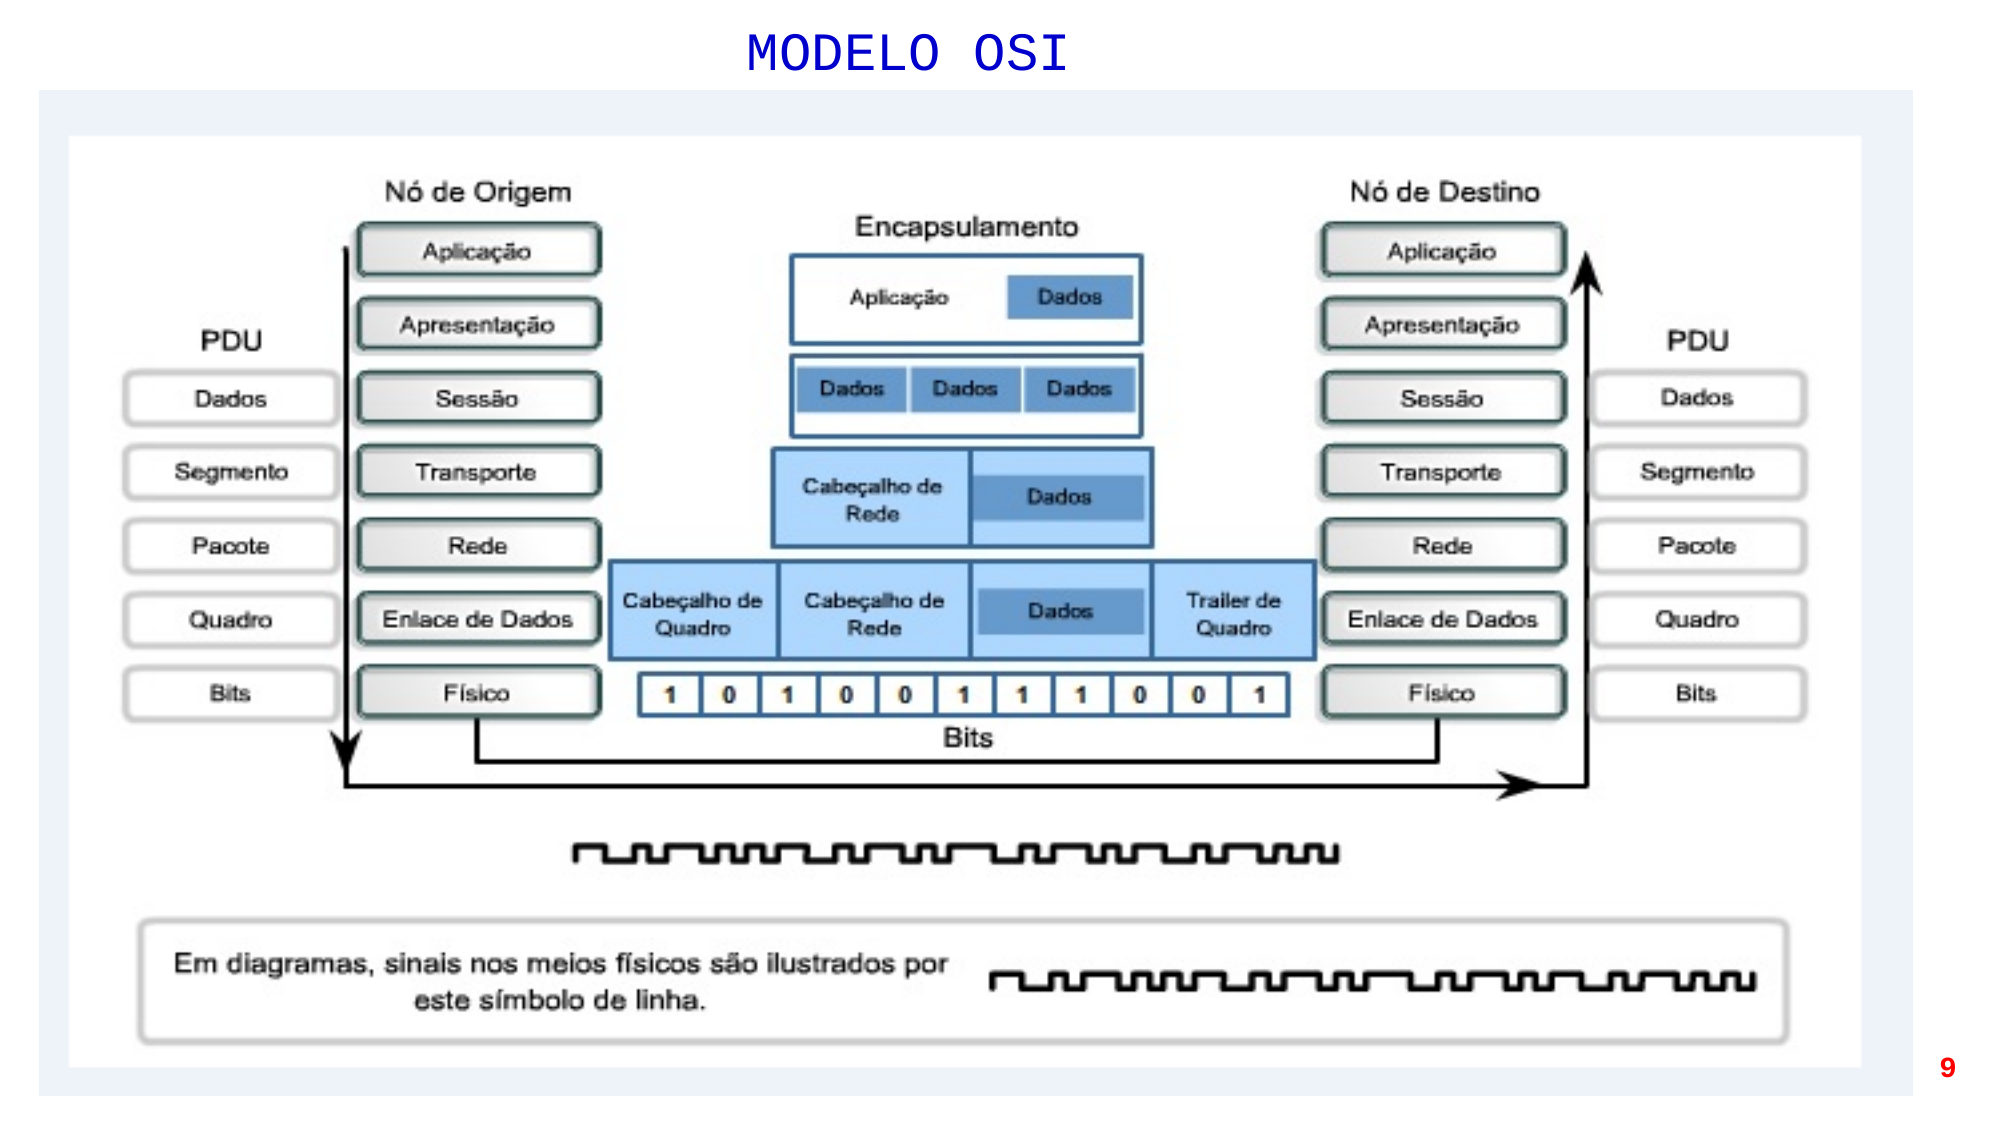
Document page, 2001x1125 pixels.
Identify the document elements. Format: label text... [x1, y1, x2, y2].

slide_number 9 [1913, 1035, 1972, 1096]
title MODELO OSI [462, 15, 1356, 89]
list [38, 89, 1913, 1096]
